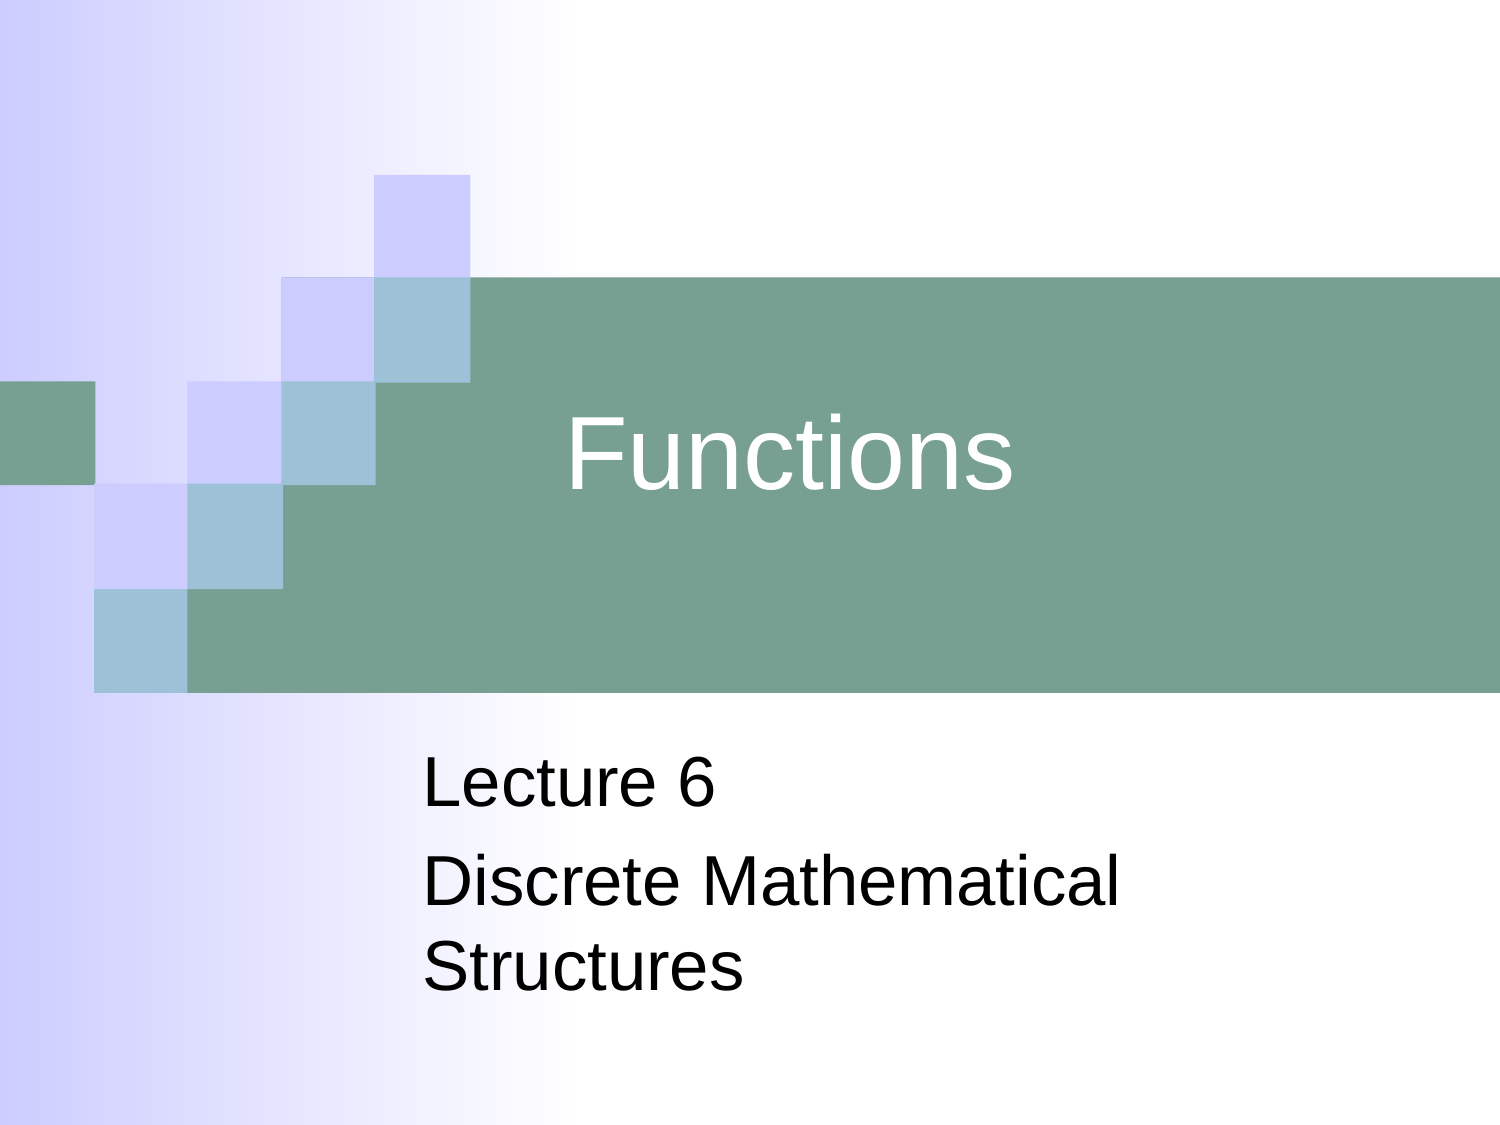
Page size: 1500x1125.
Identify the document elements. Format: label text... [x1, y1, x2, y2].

subtitle Lecture 6 Discrete Mathematical Structures [407, 727, 1437, 1016]
title Functions [548, 318, 1424, 577]
